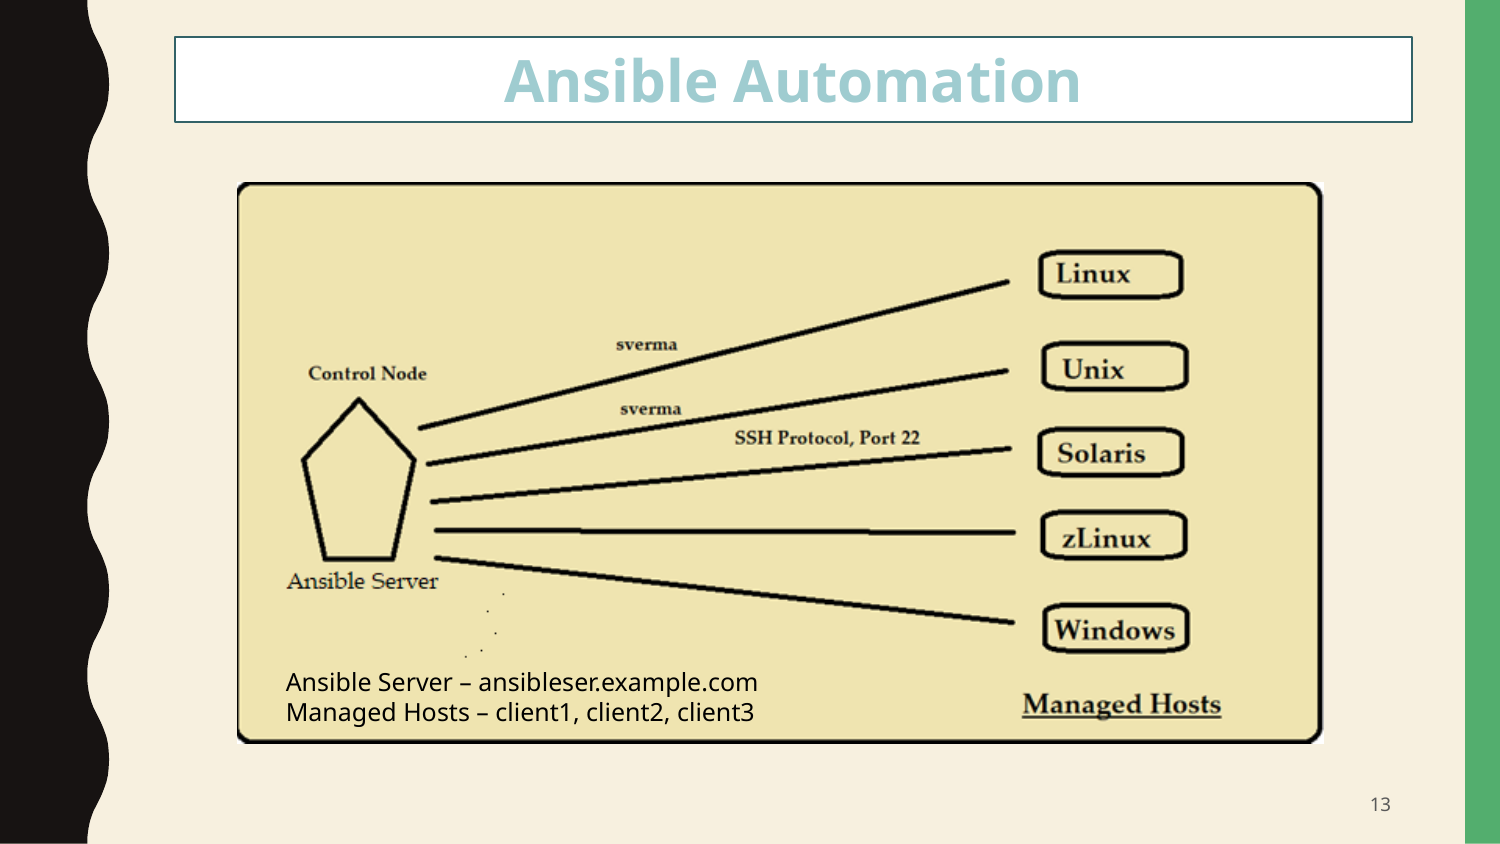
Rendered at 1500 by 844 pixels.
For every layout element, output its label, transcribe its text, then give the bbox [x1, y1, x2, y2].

picture [237, 182, 1324, 744]
title [224, 37, 1425, 225]
text_box Ansible Automation [174, 36, 1413, 123]
slide_number 13 [1059, 784, 1407, 827]
